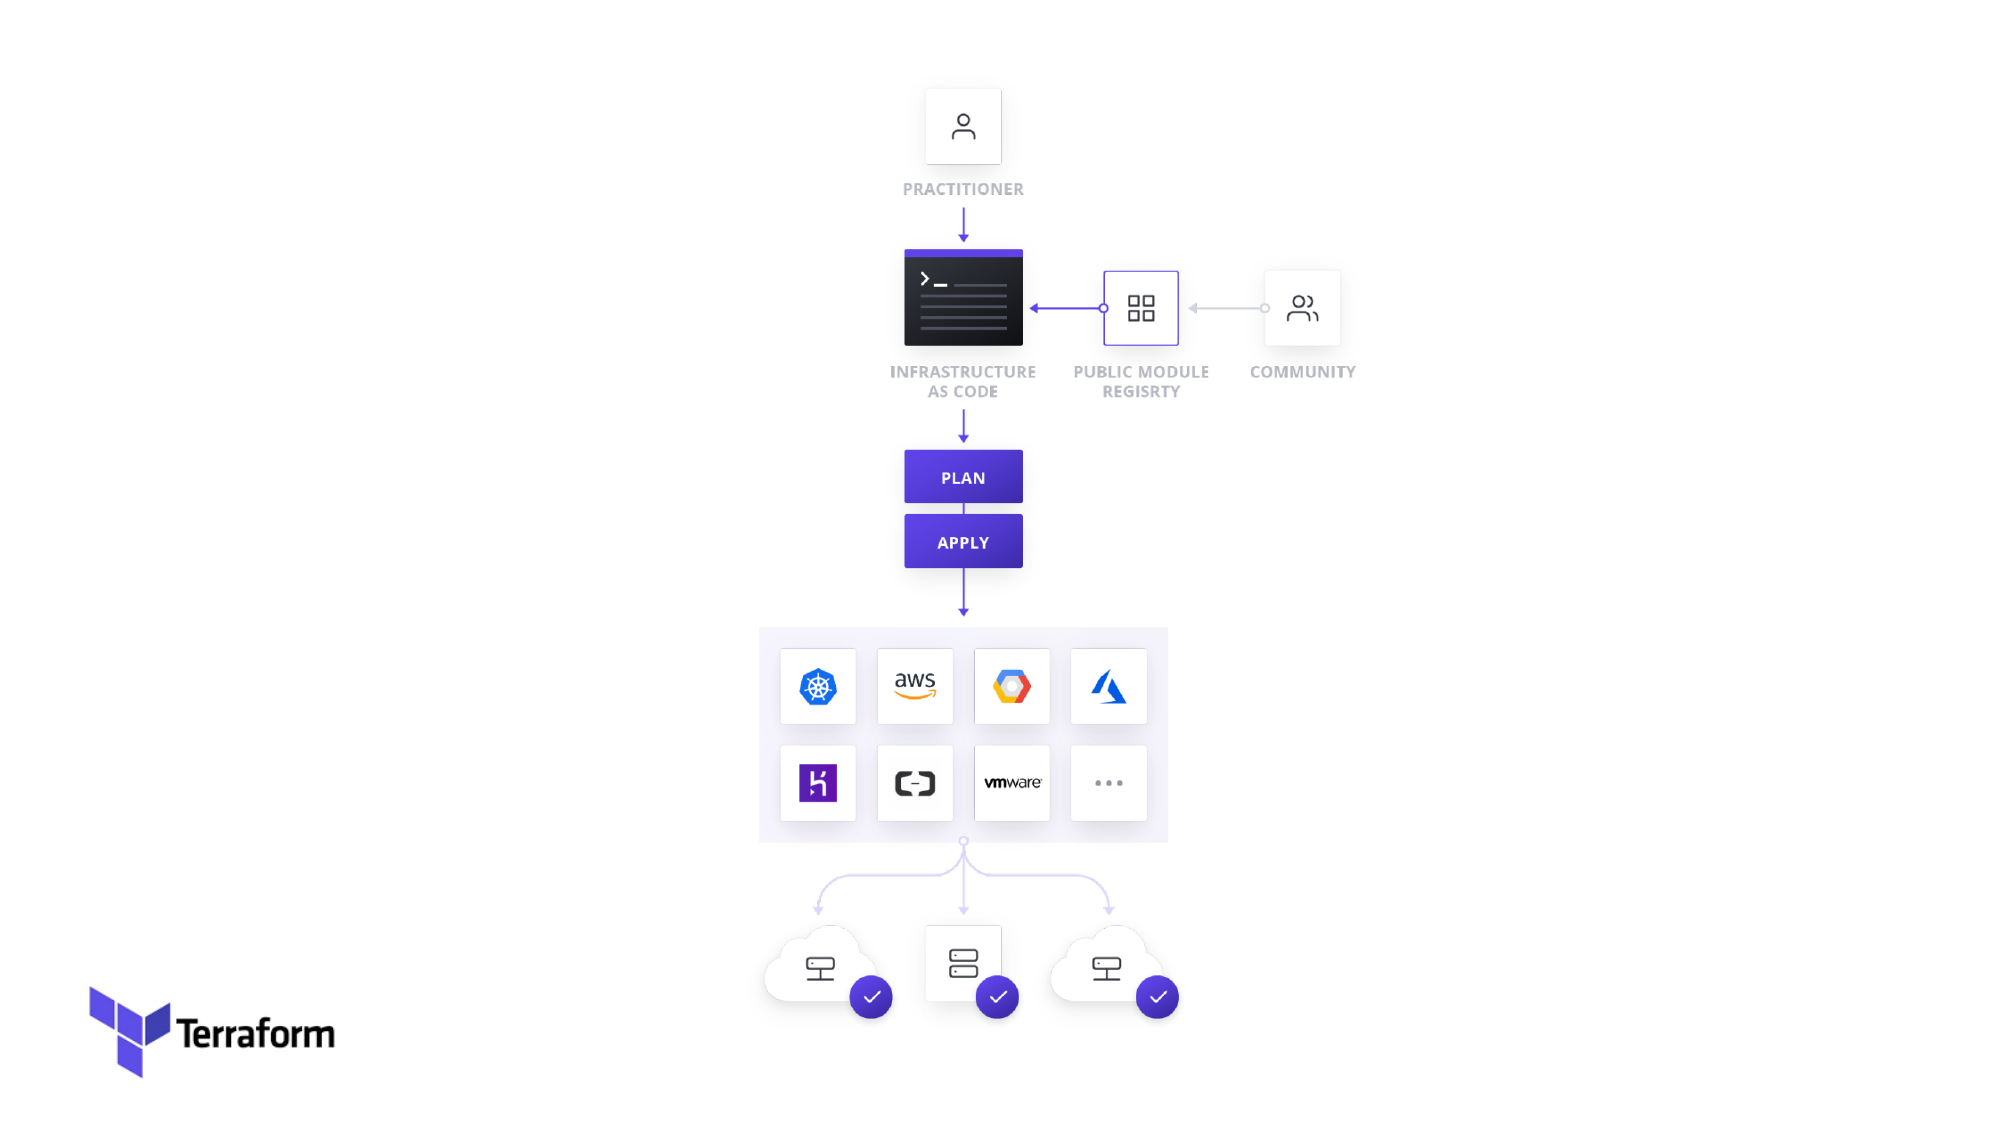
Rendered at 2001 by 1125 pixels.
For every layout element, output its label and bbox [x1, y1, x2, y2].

picture [0, 940, 424, 1125]
picture [493, 0, 1549, 1125]
